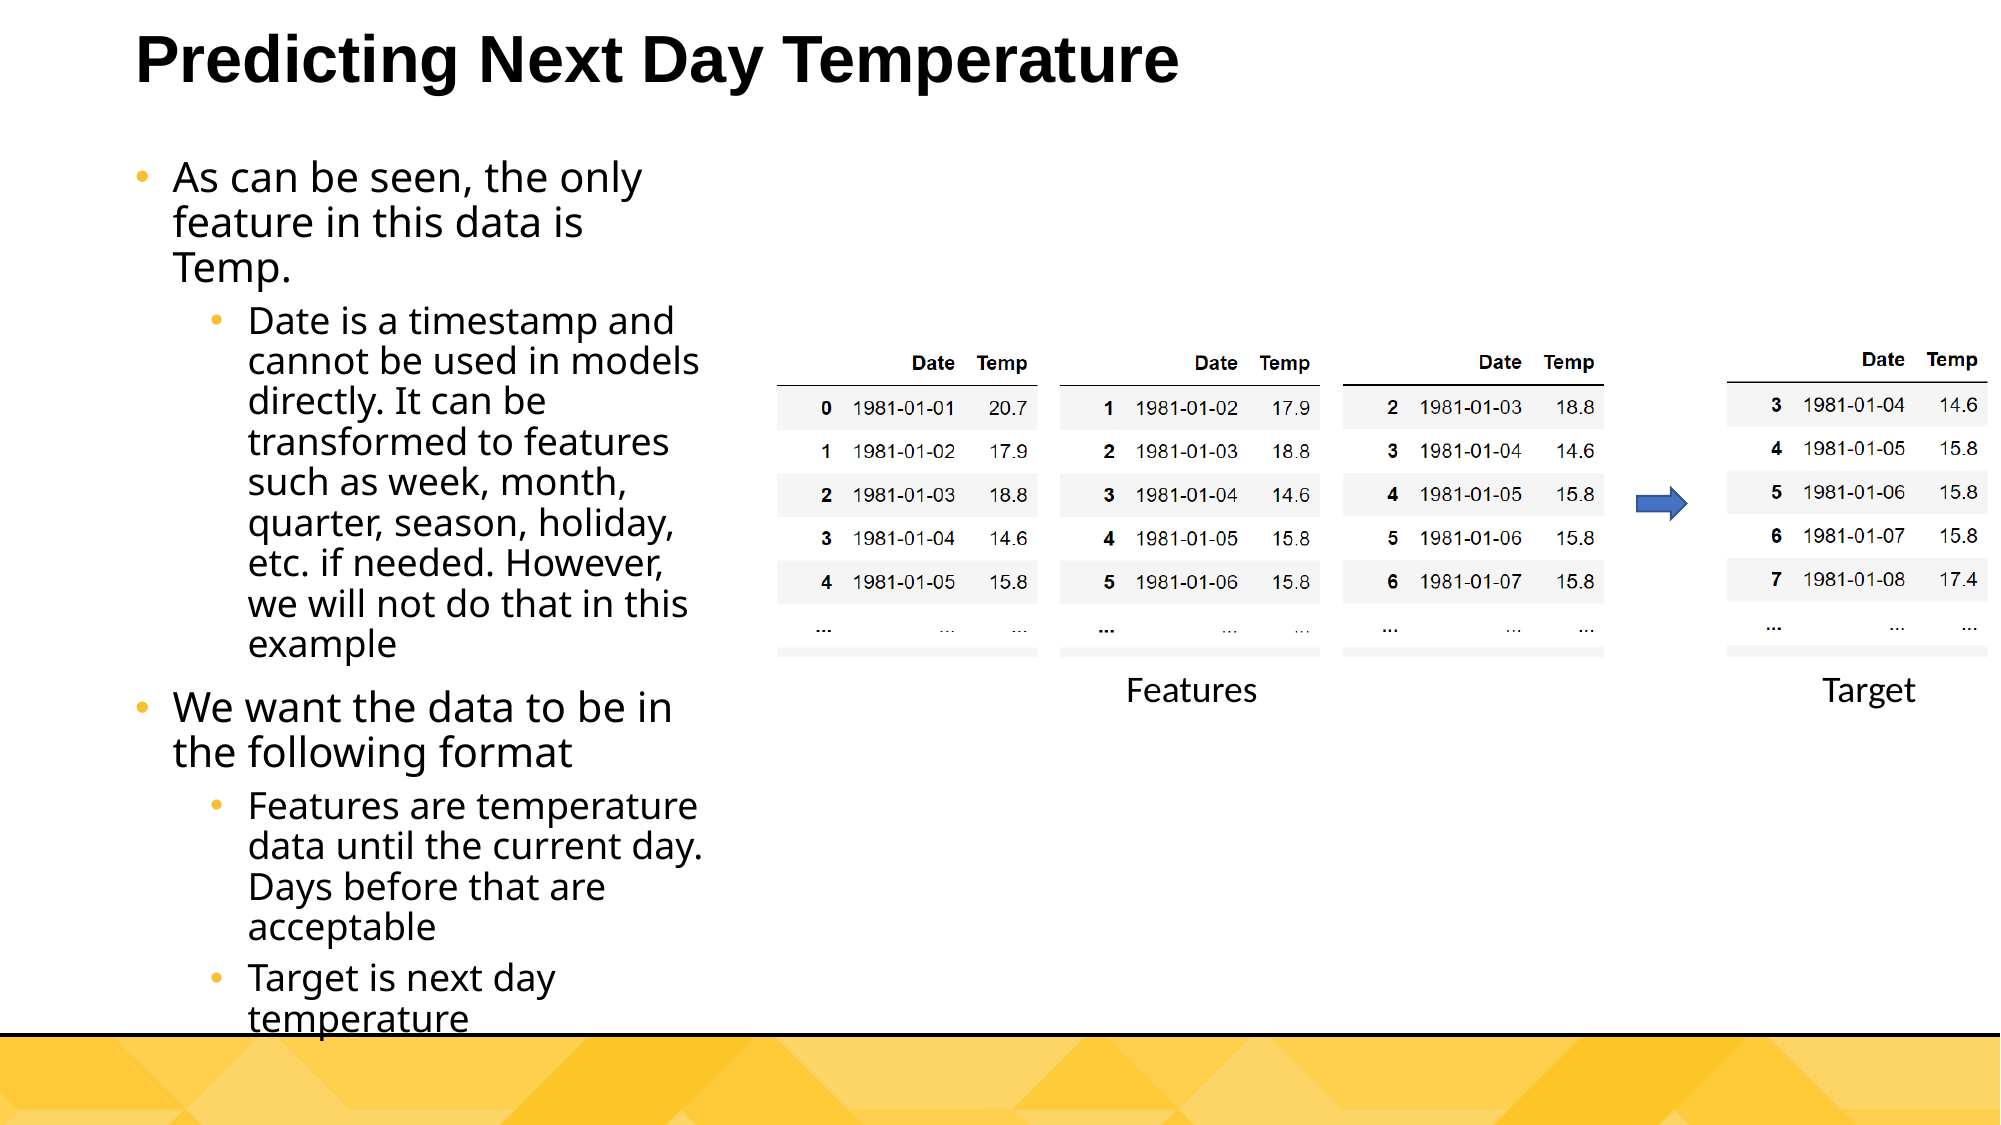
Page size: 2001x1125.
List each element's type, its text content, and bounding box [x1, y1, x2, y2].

title Predicting Next Day Temperature [120, 17, 1846, 128]
picture [754, 350, 1609, 657]
text_box Target [1807, 657, 1932, 717]
text_box [1636, 485, 1688, 522]
list As can be seen, the only feature in this data is Temp. Date is a timestamp and cannot be used in models directly. It can be transformed to features such as week, month, quarter, season, holiday, etc. if needed. However, we will not do that in this example We want the data to be in the following format Features are temperature data until the current day. Days before that are acceptable Target is next day temperature [120, 148, 730, 1006]
text_box Features [1111, 657, 1273, 717]
picture [1715, 350, 1993, 657]
